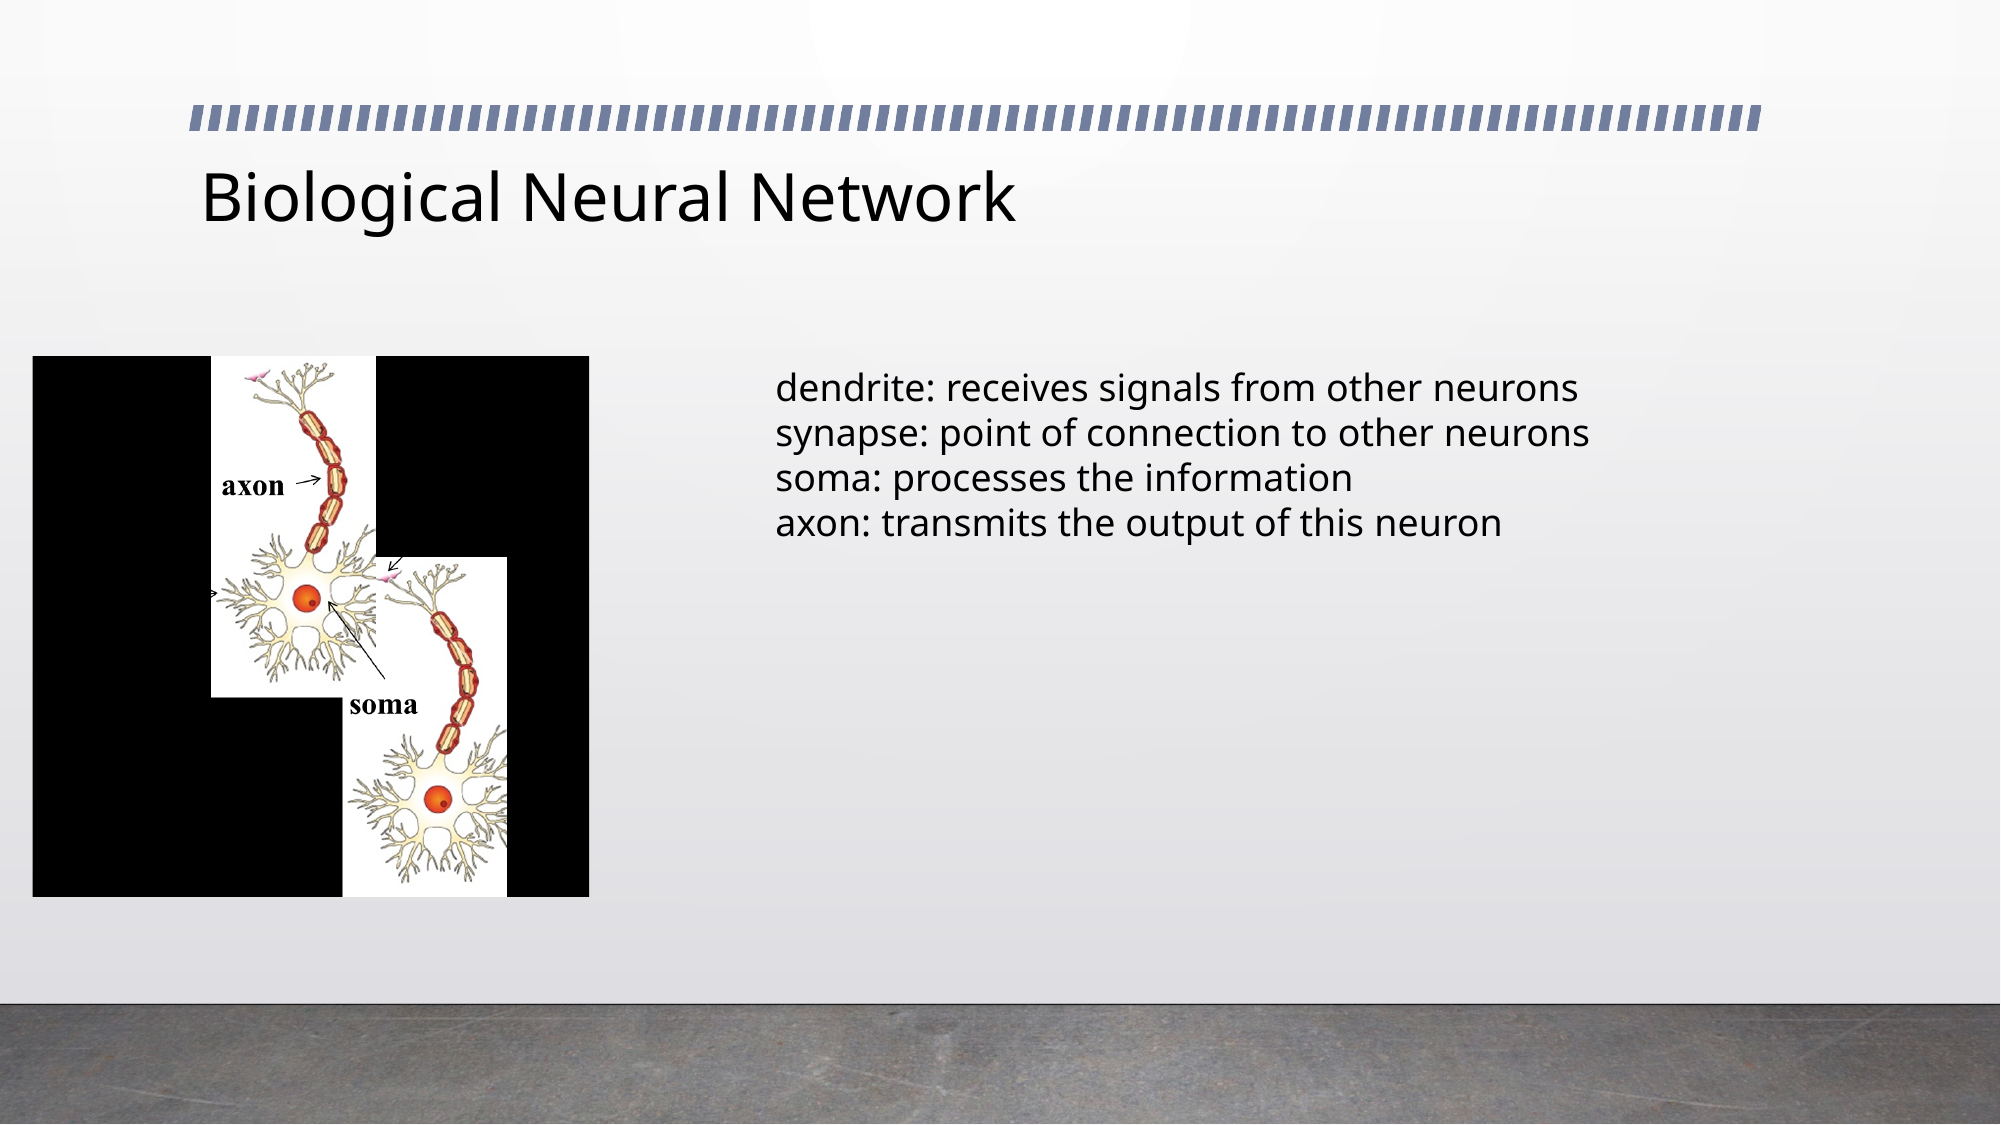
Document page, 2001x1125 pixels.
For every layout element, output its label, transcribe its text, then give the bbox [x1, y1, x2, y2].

picture [0, 1004, 2000, 1124]
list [32, 355, 590, 897]
text_box dendrite: receives signals from other neurons synapse: point of connection to other neurons soma: processes the information axon: transmits the output of this neuron [760, 356, 1761, 551]
title Biological Neural Network [185, 156, 1761, 329]
